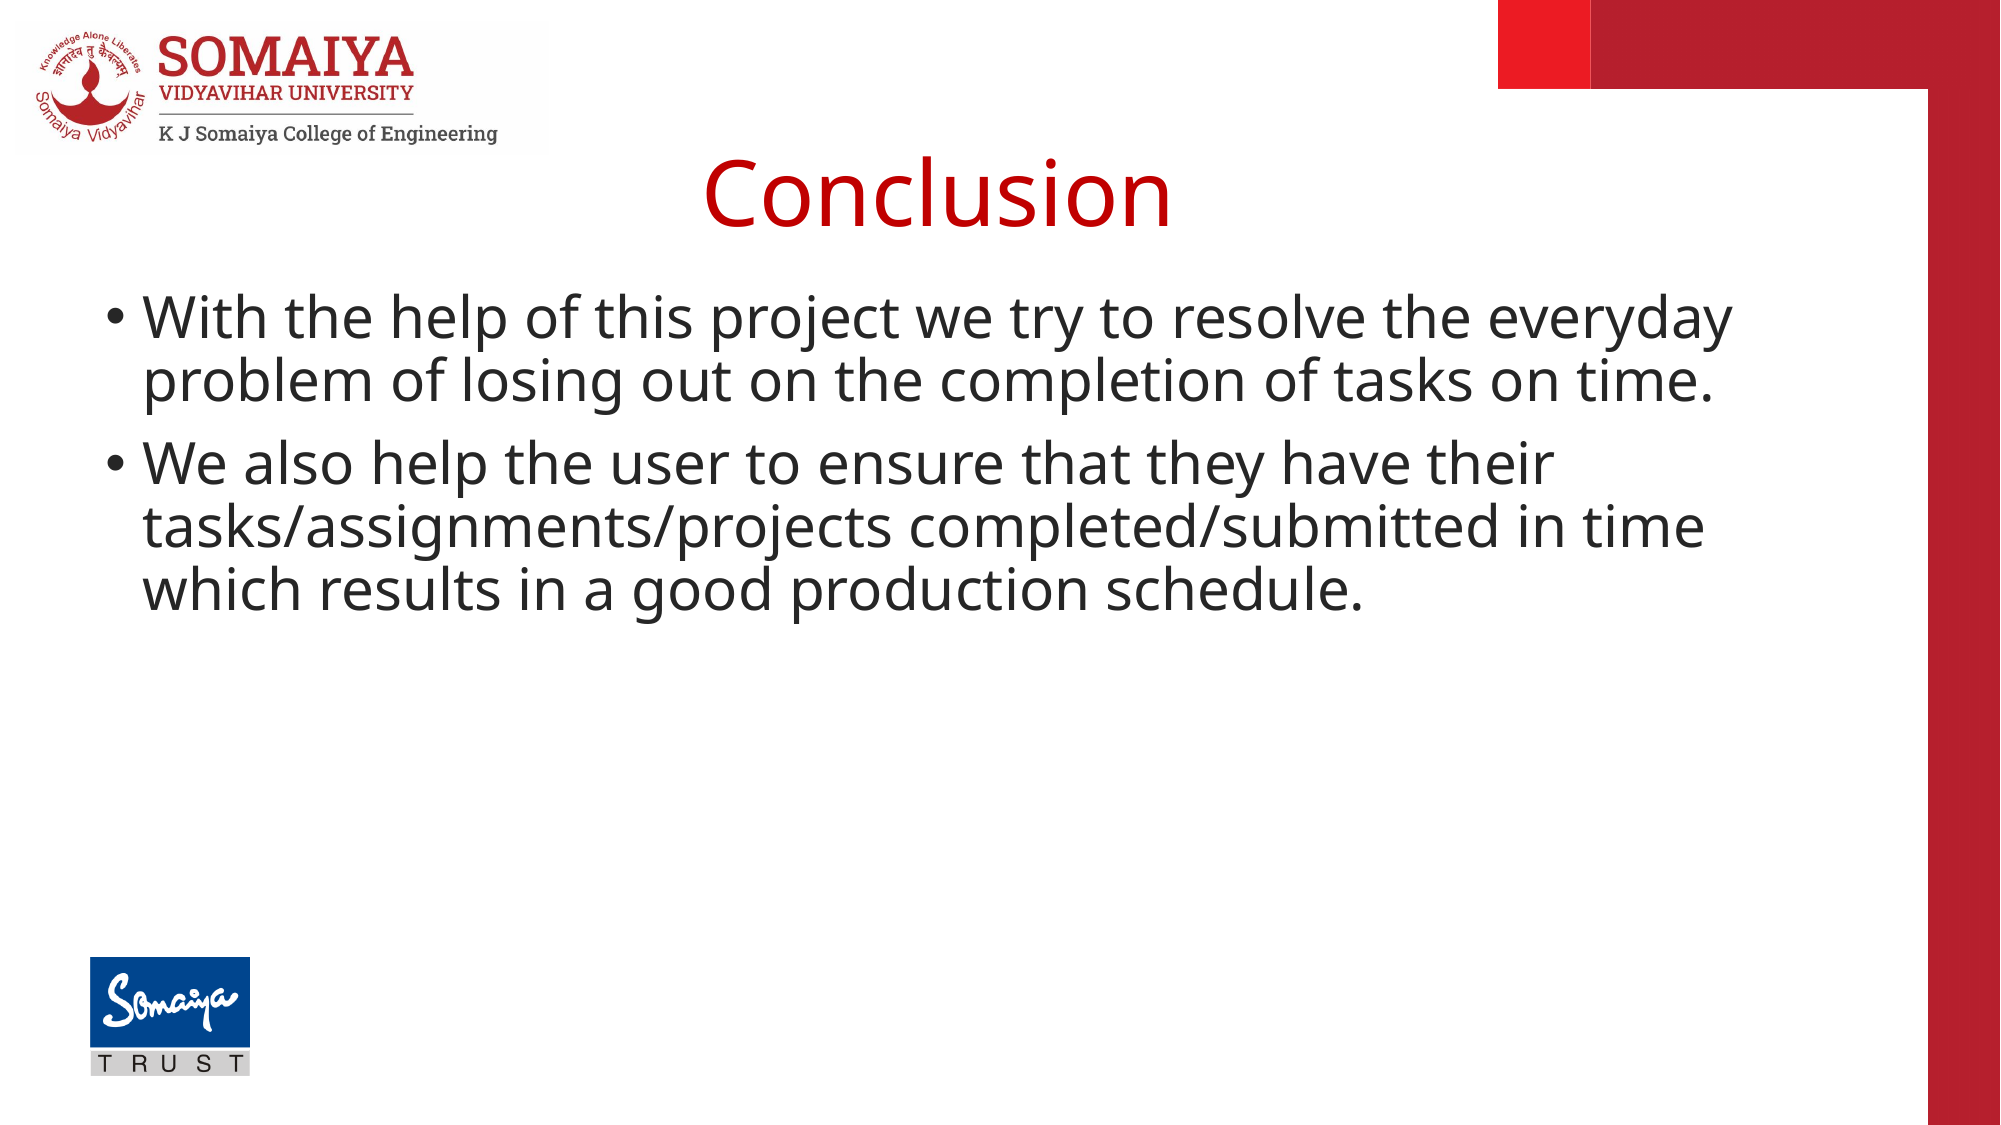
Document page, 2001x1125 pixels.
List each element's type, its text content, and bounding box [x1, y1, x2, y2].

title Conclusion [217, 88, 1660, 280]
picture [1498, 0, 2000, 1125]
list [90, 957, 250, 1076]
text_box With the help of this project we try to resolve the everyday problem of losing out on the completion of tasks on time. We also help the user to ensure that they have their tasks/assignments/projects completed/submitted in time which results in a good production schedule. [90, 280, 1783, 1017]
picture [15, 21, 549, 155]
